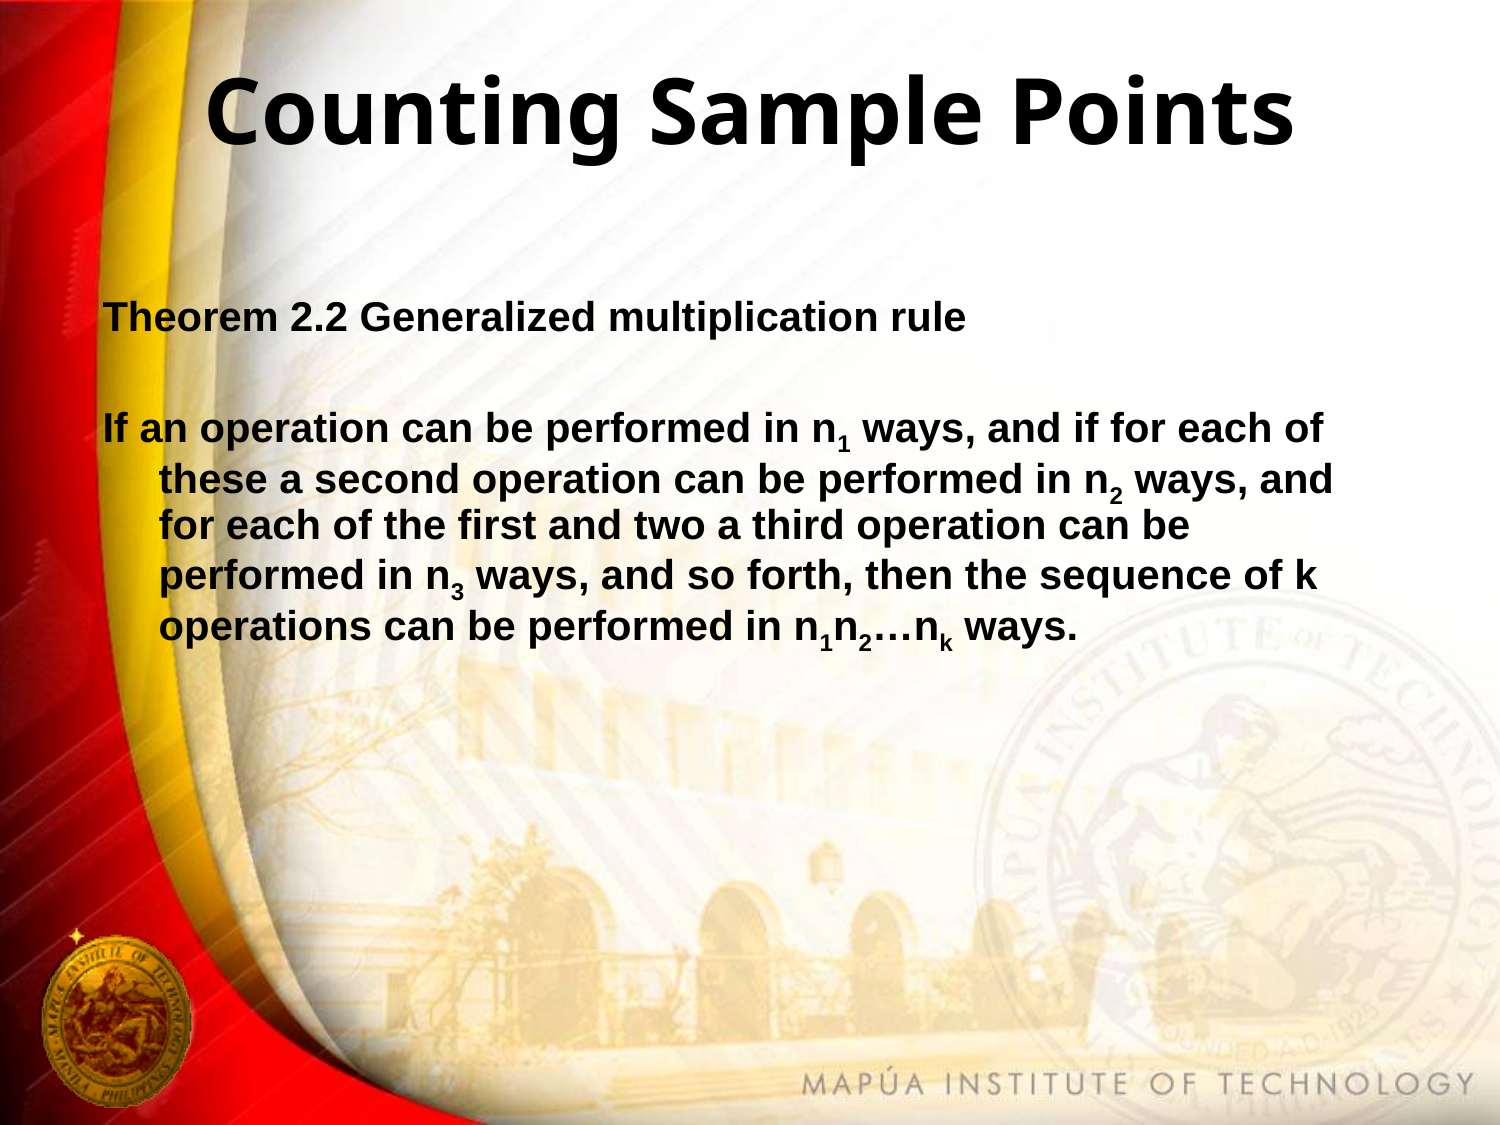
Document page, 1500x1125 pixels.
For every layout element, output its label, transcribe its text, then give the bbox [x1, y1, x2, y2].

list Theorem 2.2 Generalized multiplication rule If an operation can be performed in n1 ways, and if for each of these a second operation can be performed in n2 ways, and for each of the first and two a third operation can be performed in n3 ways, and so forth, then the sequence of k operations can be performed in n1n2…nk ways. [87, 287, 1400, 1000]
picture [0, 0, 1500, 1125]
title Counting Sample Points [75, 45, 1425, 233]
